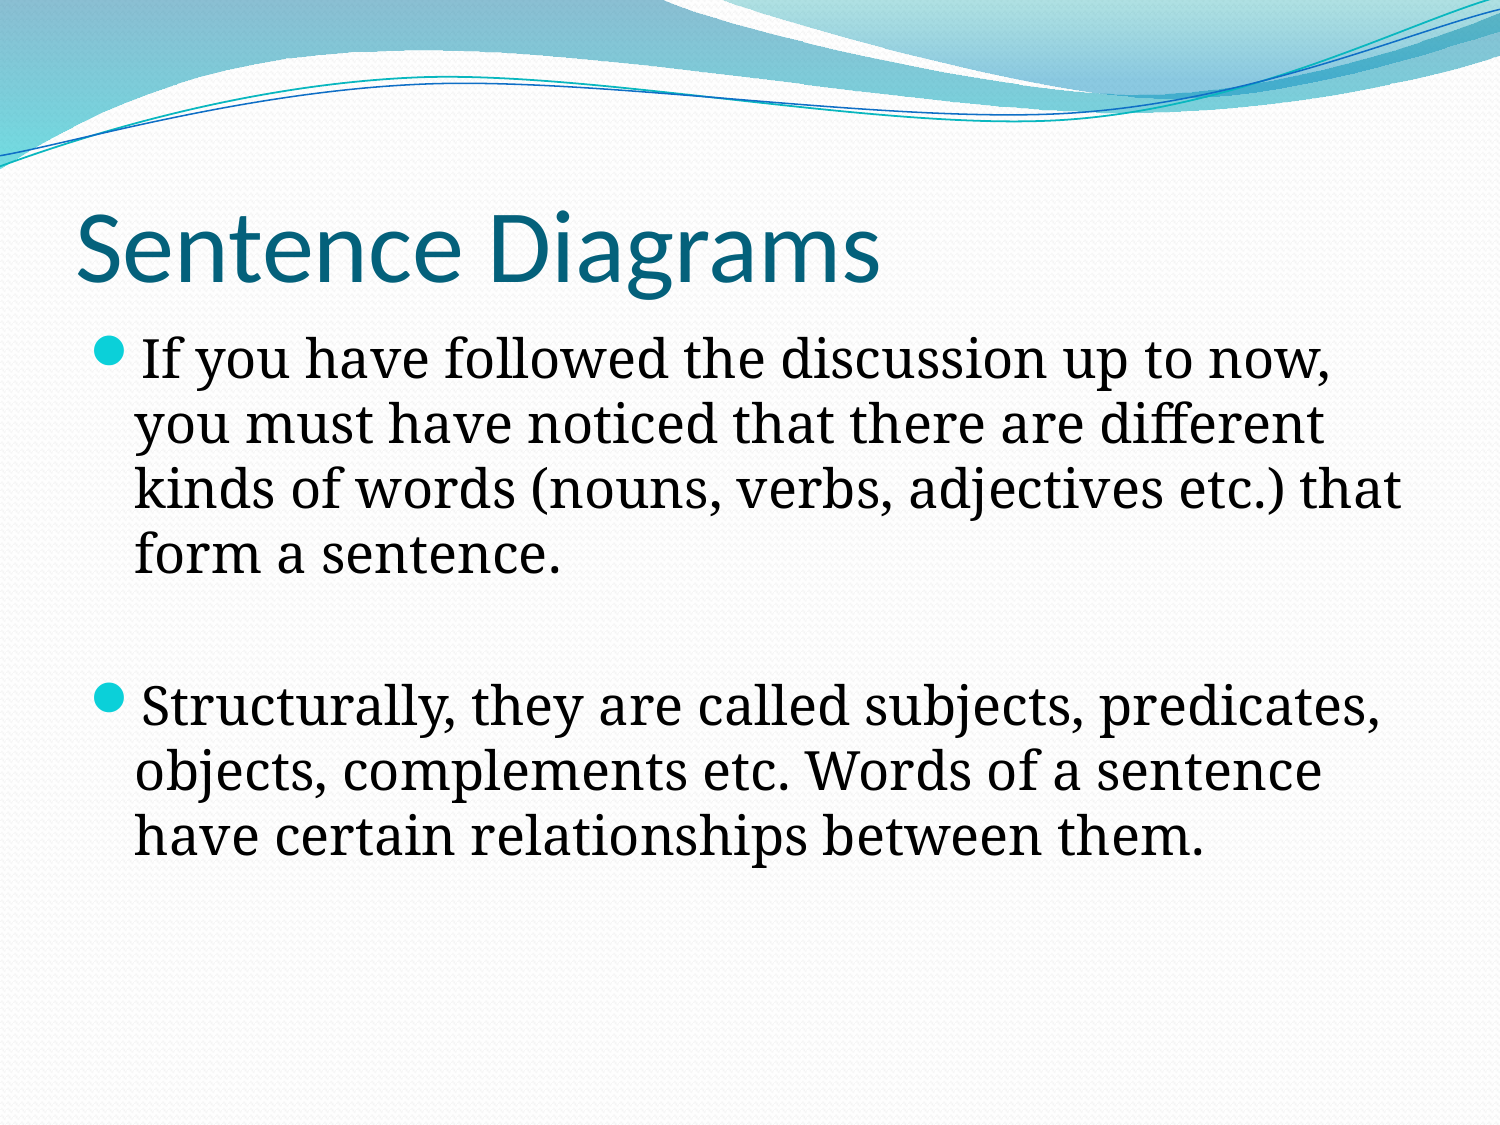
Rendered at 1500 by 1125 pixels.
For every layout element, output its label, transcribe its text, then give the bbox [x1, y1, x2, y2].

title Sentence Diagrams [75, 115, 1425, 303]
list If you have followed the discussion up to now, you must have noticed that there are different kinds of words (nouns, verbs, adjectives etc.) that form a sentence. Structurally, they are called subjects, predicates, objects, complements etc. Words of a sentence have certain relationships between them. [75, 317, 1425, 1038]
